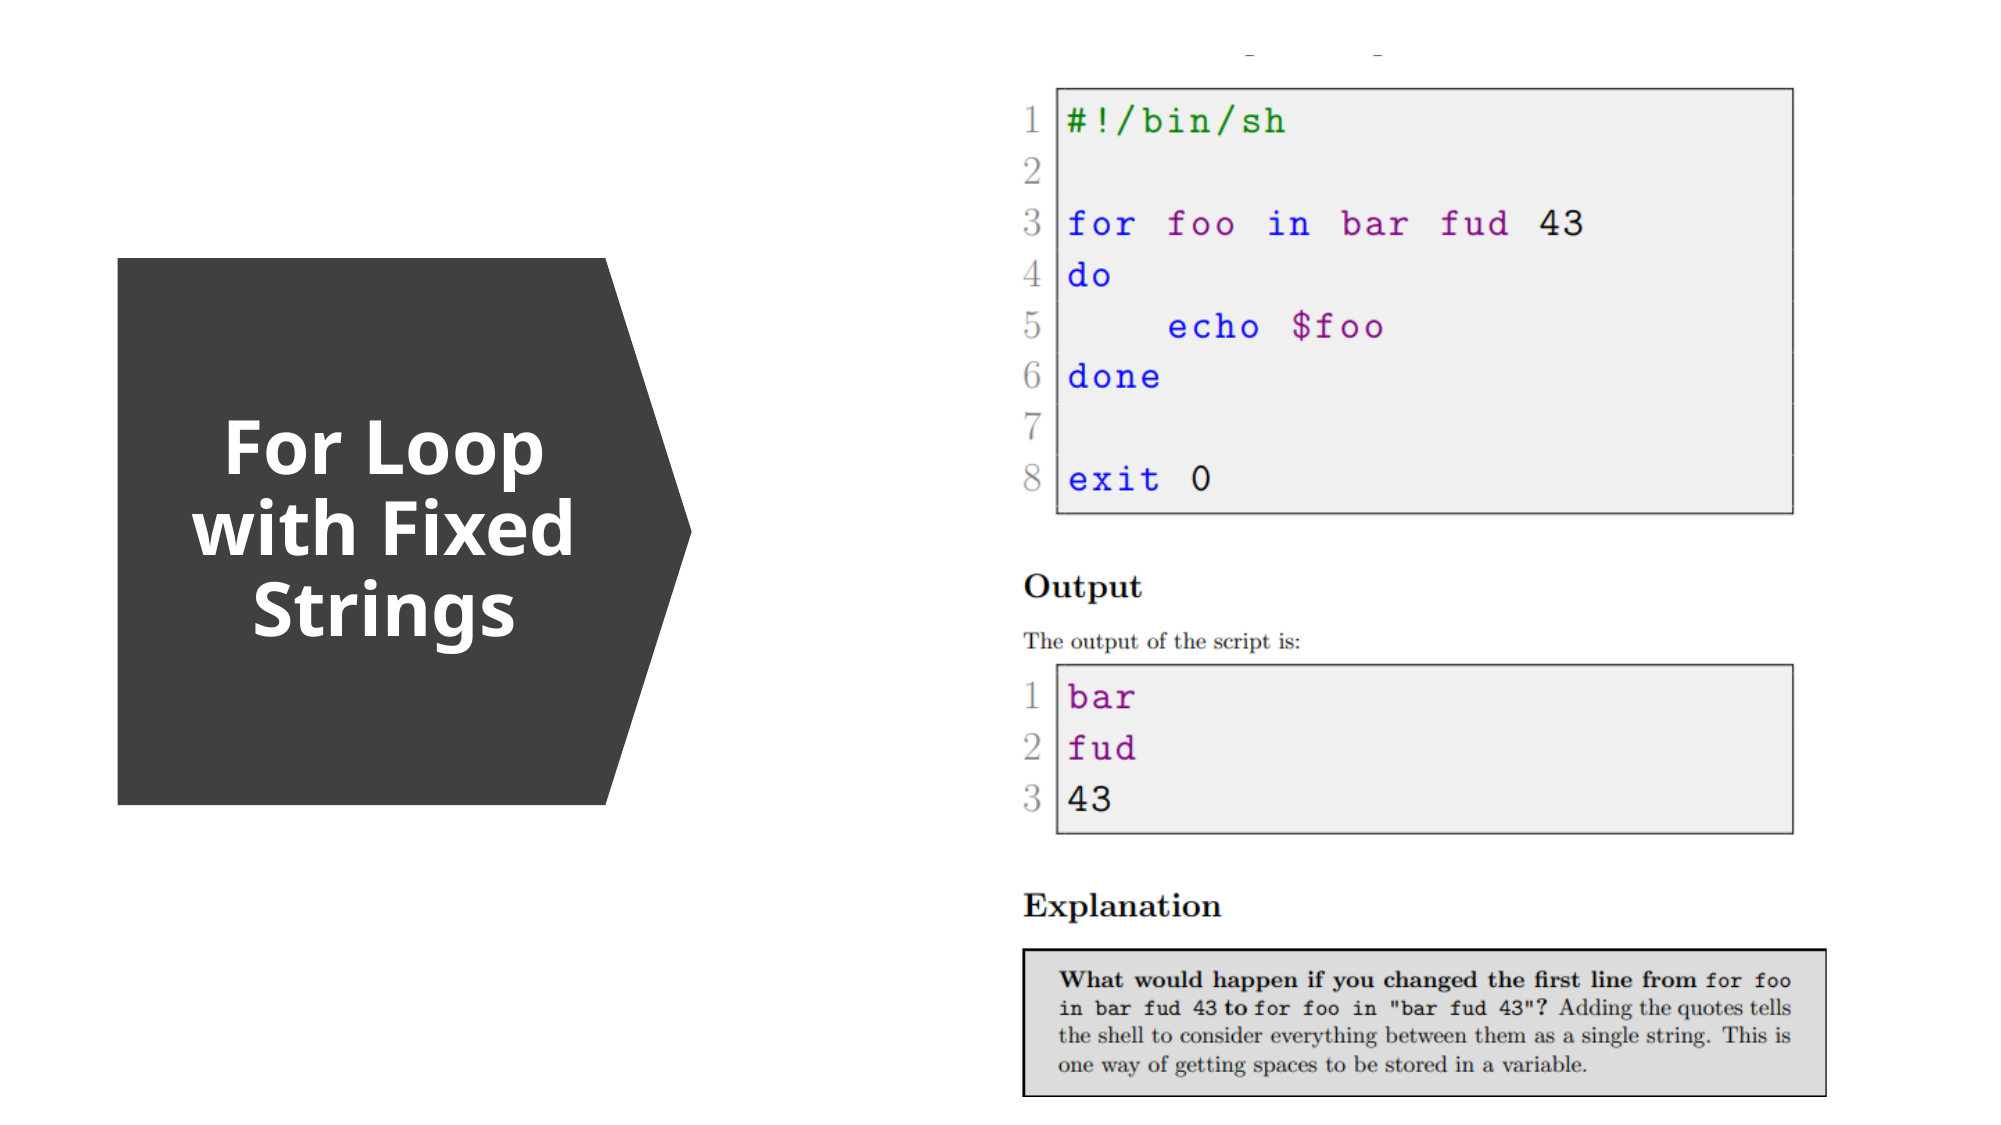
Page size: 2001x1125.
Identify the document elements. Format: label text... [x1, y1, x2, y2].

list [999, 54, 1832, 1098]
title For Loop with Fixed Strings [168, 322, 601, 741]
text_box [116, 256, 694, 807]
